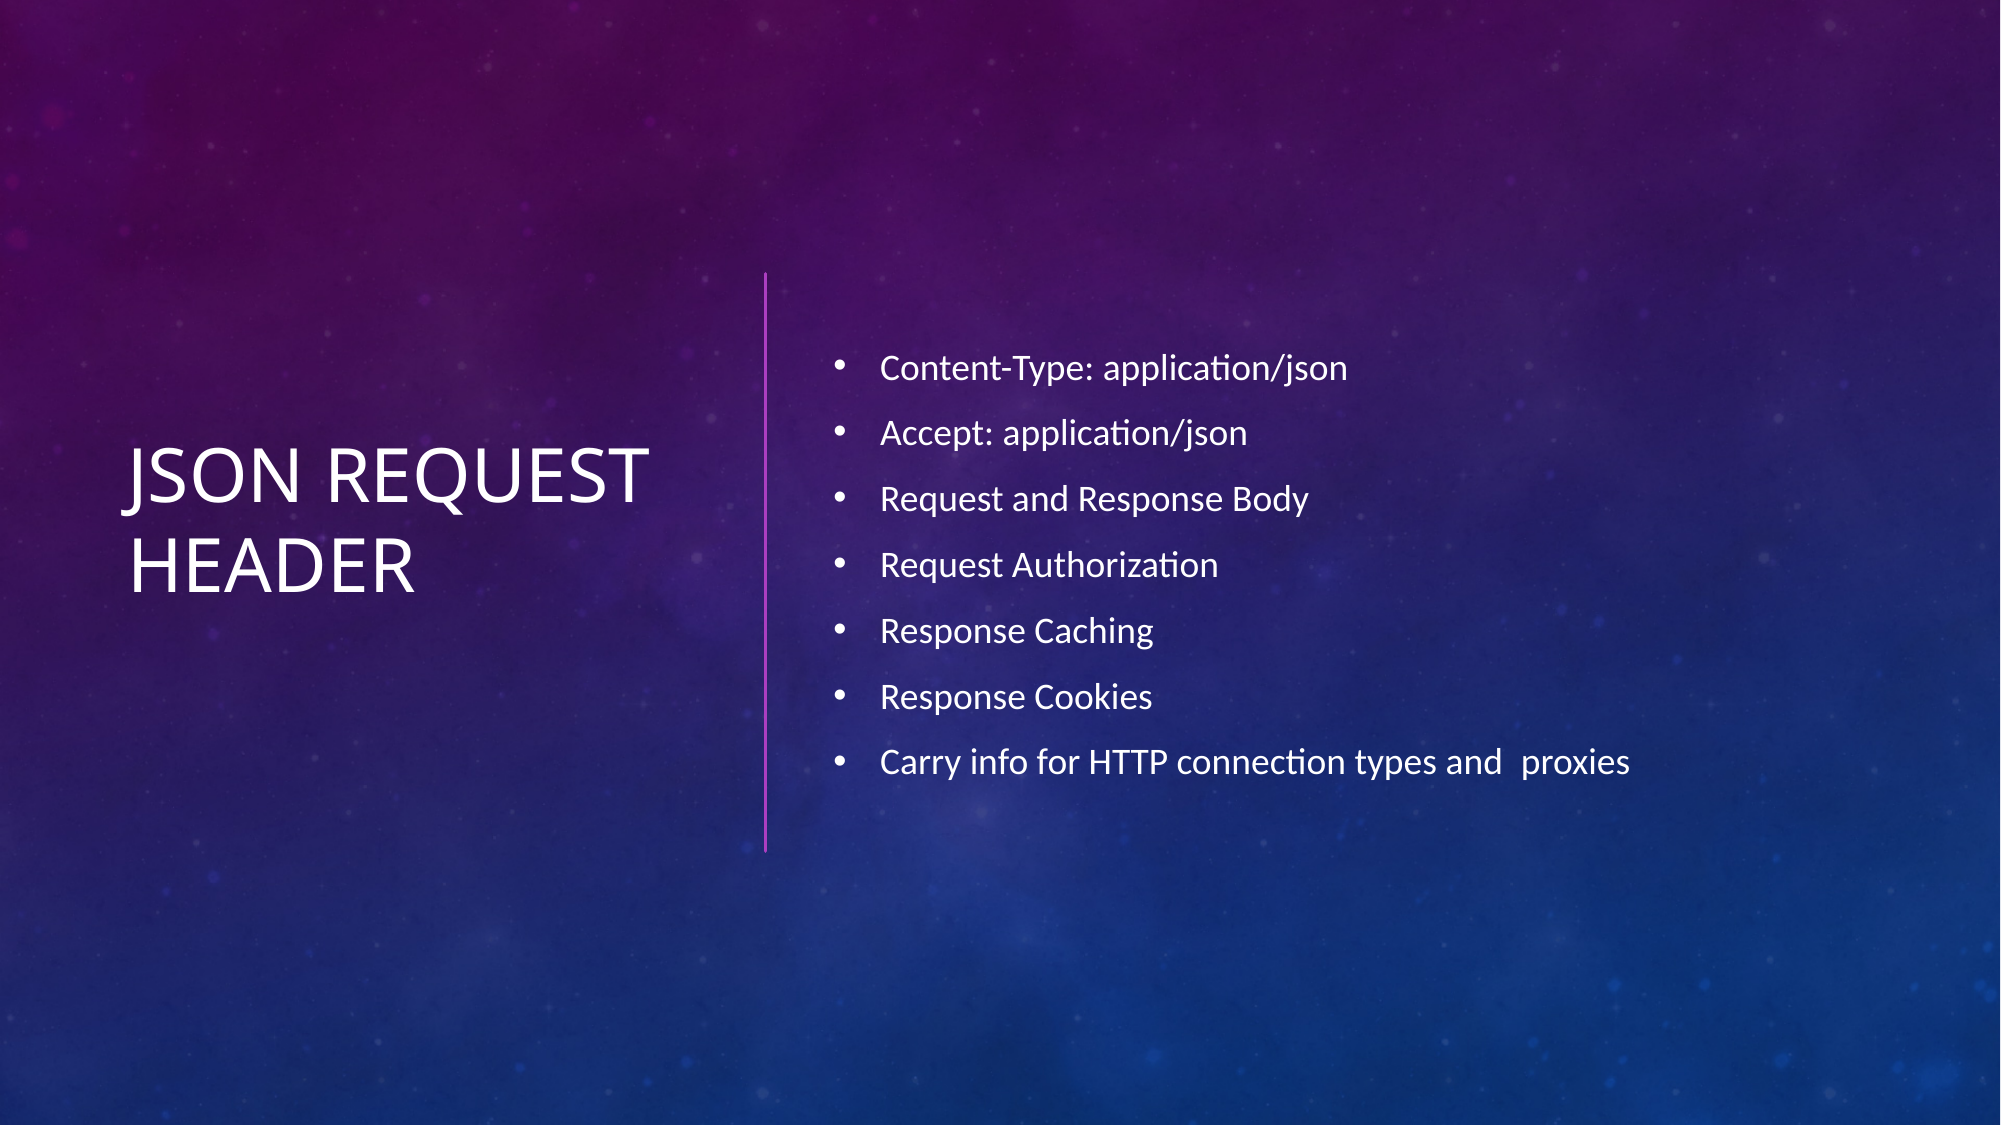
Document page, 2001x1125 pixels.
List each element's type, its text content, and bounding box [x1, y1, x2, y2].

list Content-Type: application/json Accept: application/json Request and Response Body Request Authorization Response Caching Response Cookies Carry info for HTTP connection types and proxies [818, 188, 1888, 937]
text_box [0, 0, 2000, 1125]
title JSON Request Header [112, 188, 713, 937]
